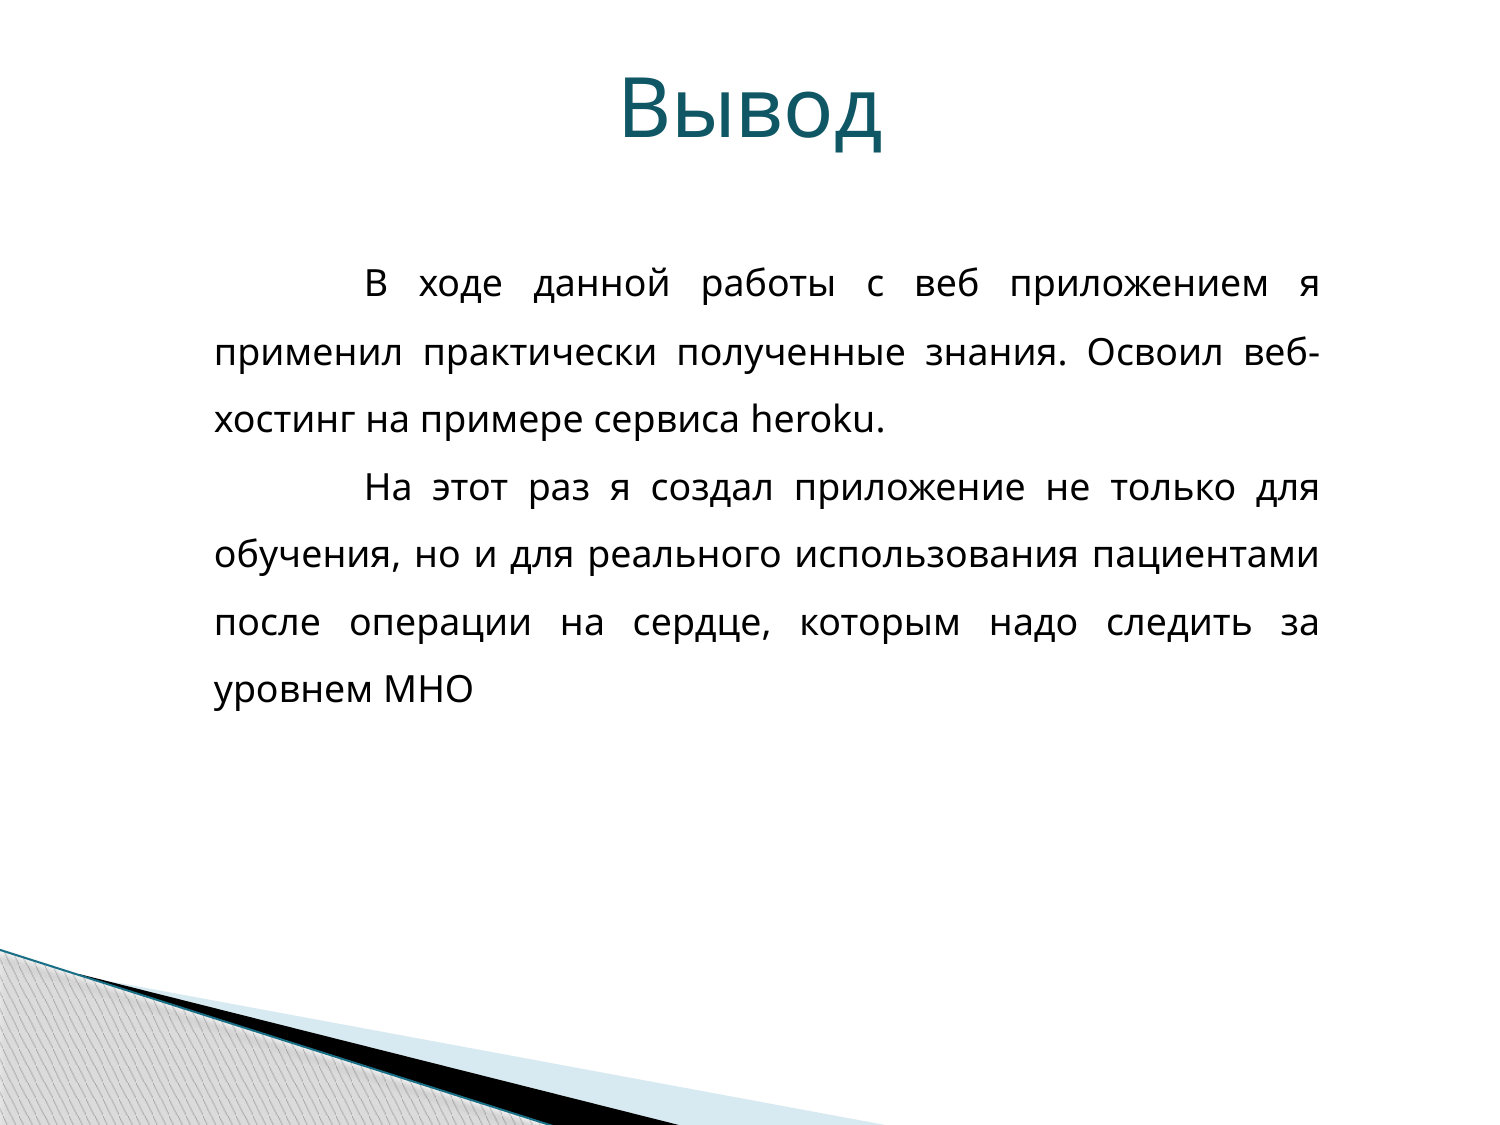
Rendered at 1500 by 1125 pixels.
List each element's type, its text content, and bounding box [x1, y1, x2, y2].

text_box Вывод [292, 46, 1207, 162]
text_box В ходе данной работы с веб приложением я применил практически полученные знания. Освоил веб-хостинг на примере сервиса heroku. На этот раз я создал приложение не только для обучения, но и для реального использования пациентами после операции на сердце, которым надо следить за уровнем МНО [199, 222, 1336, 718]
